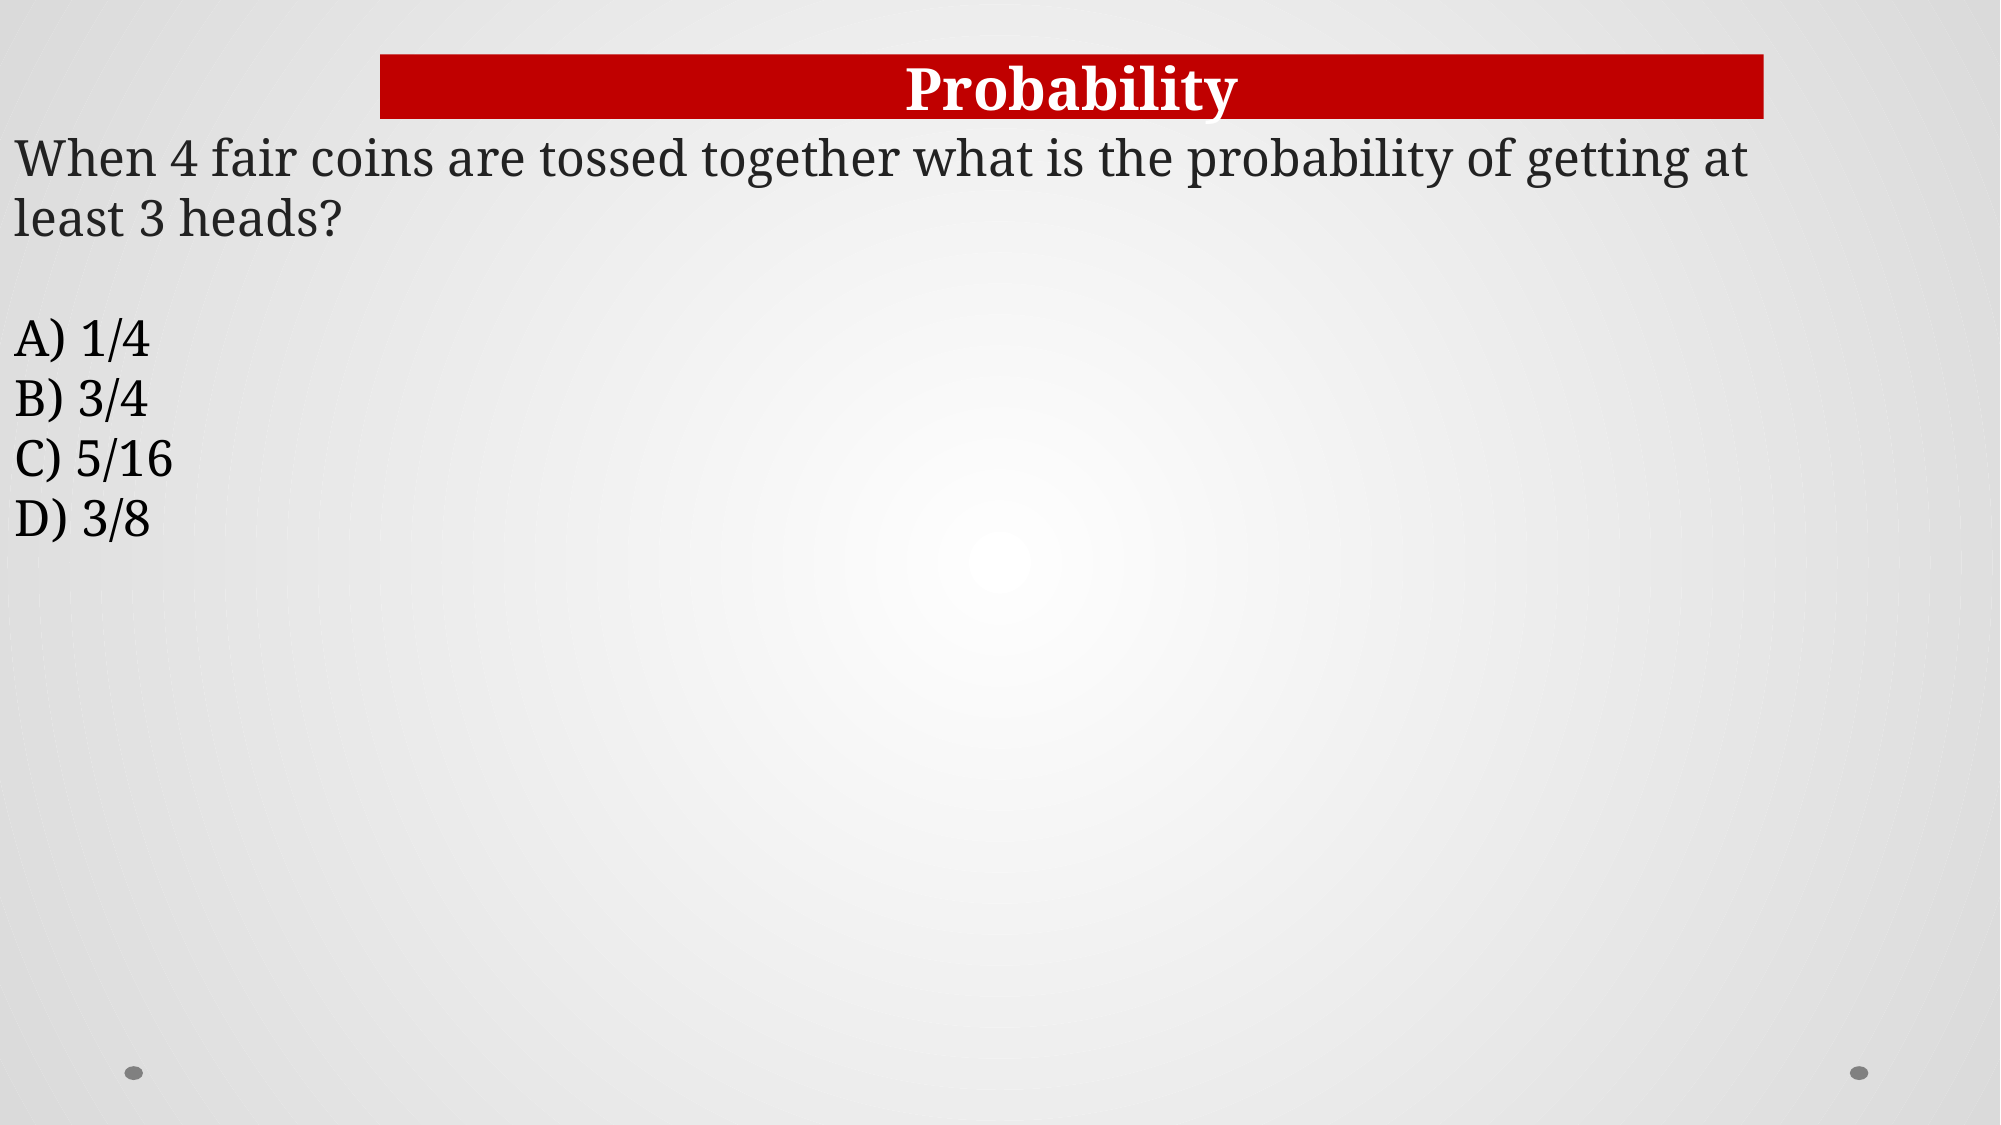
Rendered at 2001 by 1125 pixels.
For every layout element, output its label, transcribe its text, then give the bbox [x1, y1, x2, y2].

text_box Probability [378, 52, 1766, 121]
text_box When 4 fair coins are tossed together what is the probability of getting at least 3 heads? A) 1/4 B) 3/4 C) 5/16 D) 3/8 [0, 118, 1819, 554]
